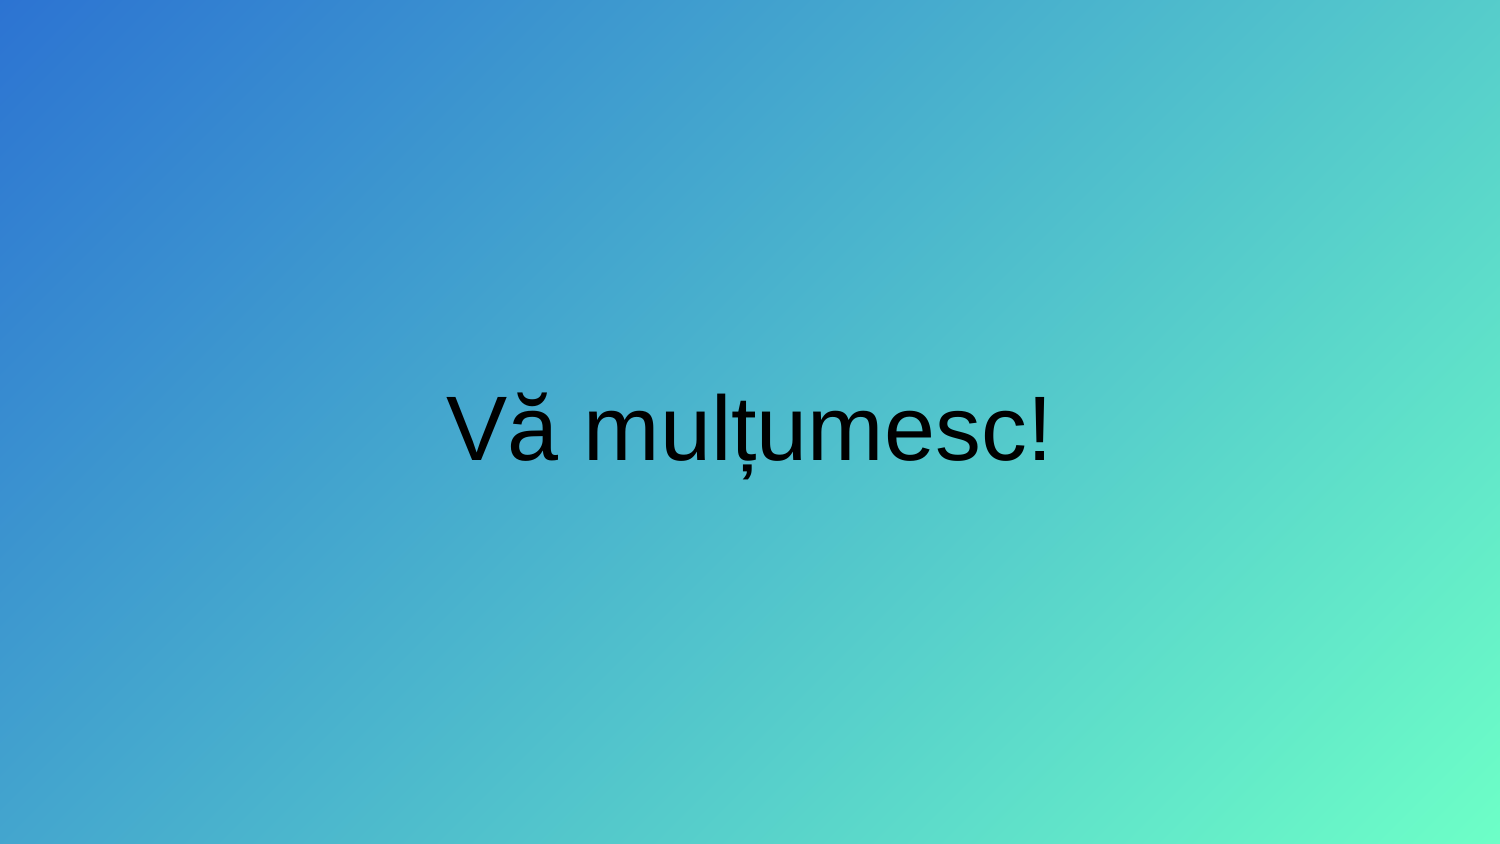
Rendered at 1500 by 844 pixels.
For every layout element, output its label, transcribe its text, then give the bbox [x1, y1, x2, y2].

title Vă mulțumesc! [51, 349, 1449, 494]
